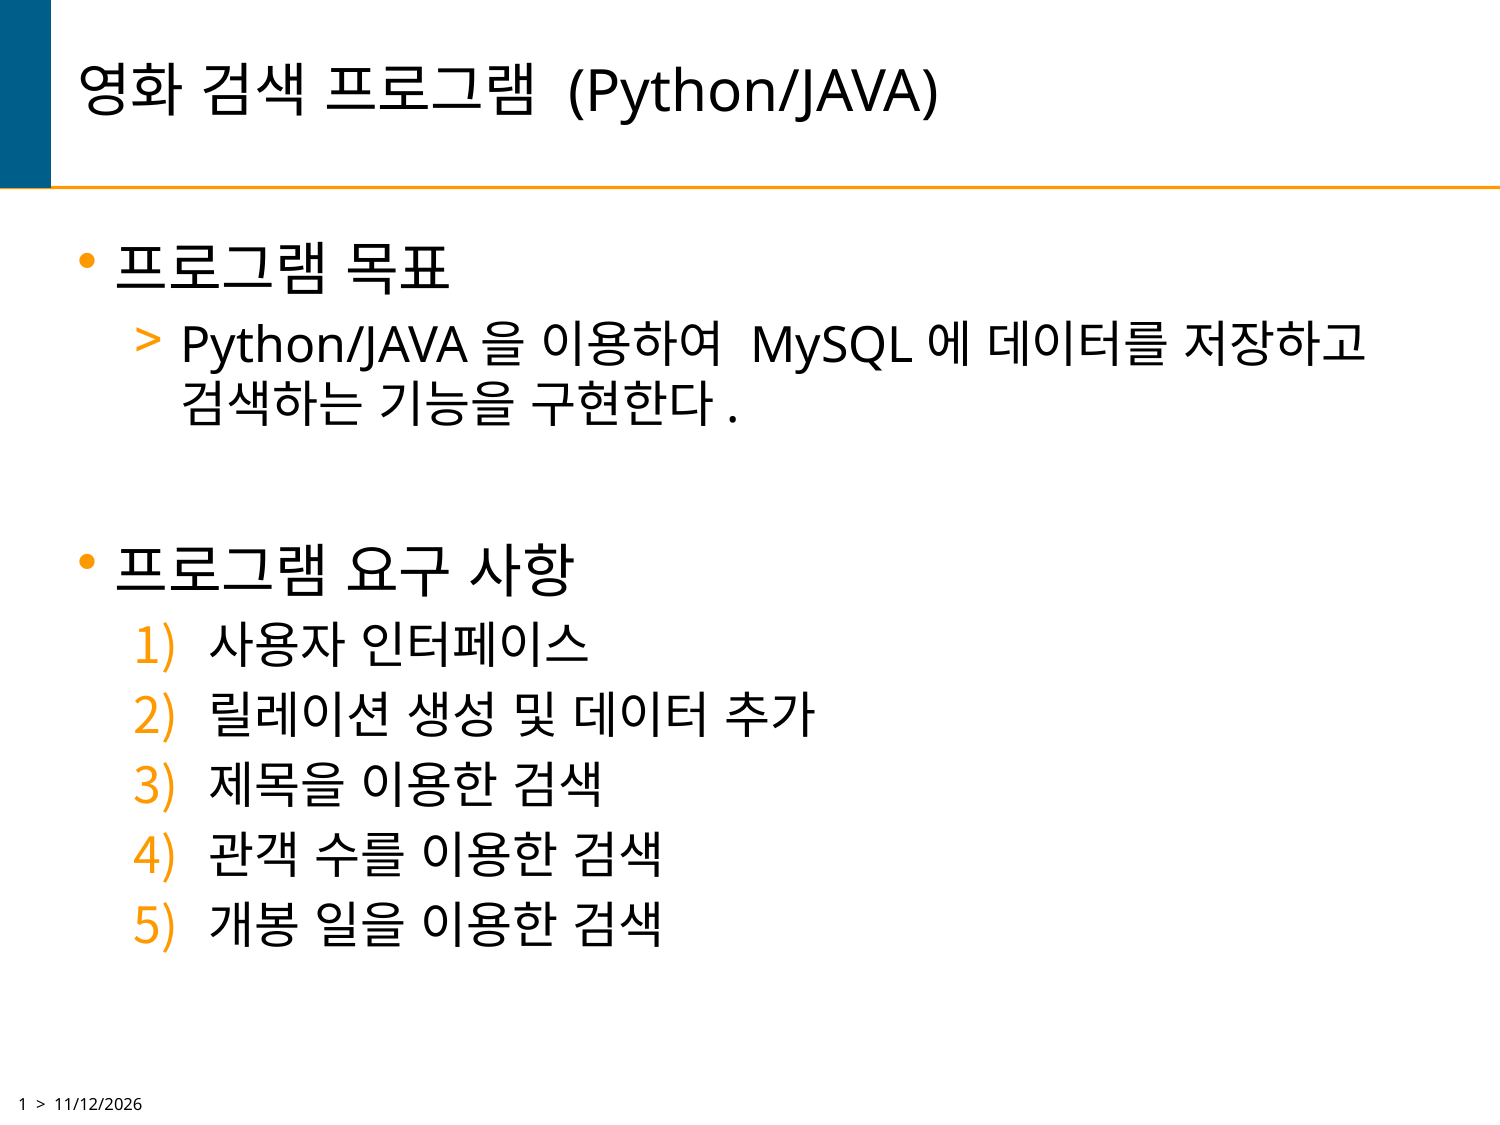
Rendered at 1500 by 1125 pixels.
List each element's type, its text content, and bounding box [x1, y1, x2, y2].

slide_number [3, 1086, 214, 1125]
list 프로그램 목표 Python/JAVA을 이용하여 MySQL에 데이터를 저장하고 검색하는 기능을 구현한다. 프로그램 요구 사항 사용자 인터페이스 릴레이션 생성 및 데이터 추가 제목을 이용한 검색 관객 수를 이용한 검색 개봉 일을 이용한 검색 [62, 224, 1463, 1013]
title 영화 검색 프로그램 (Python/JAVA) [62, 0, 1463, 188]
